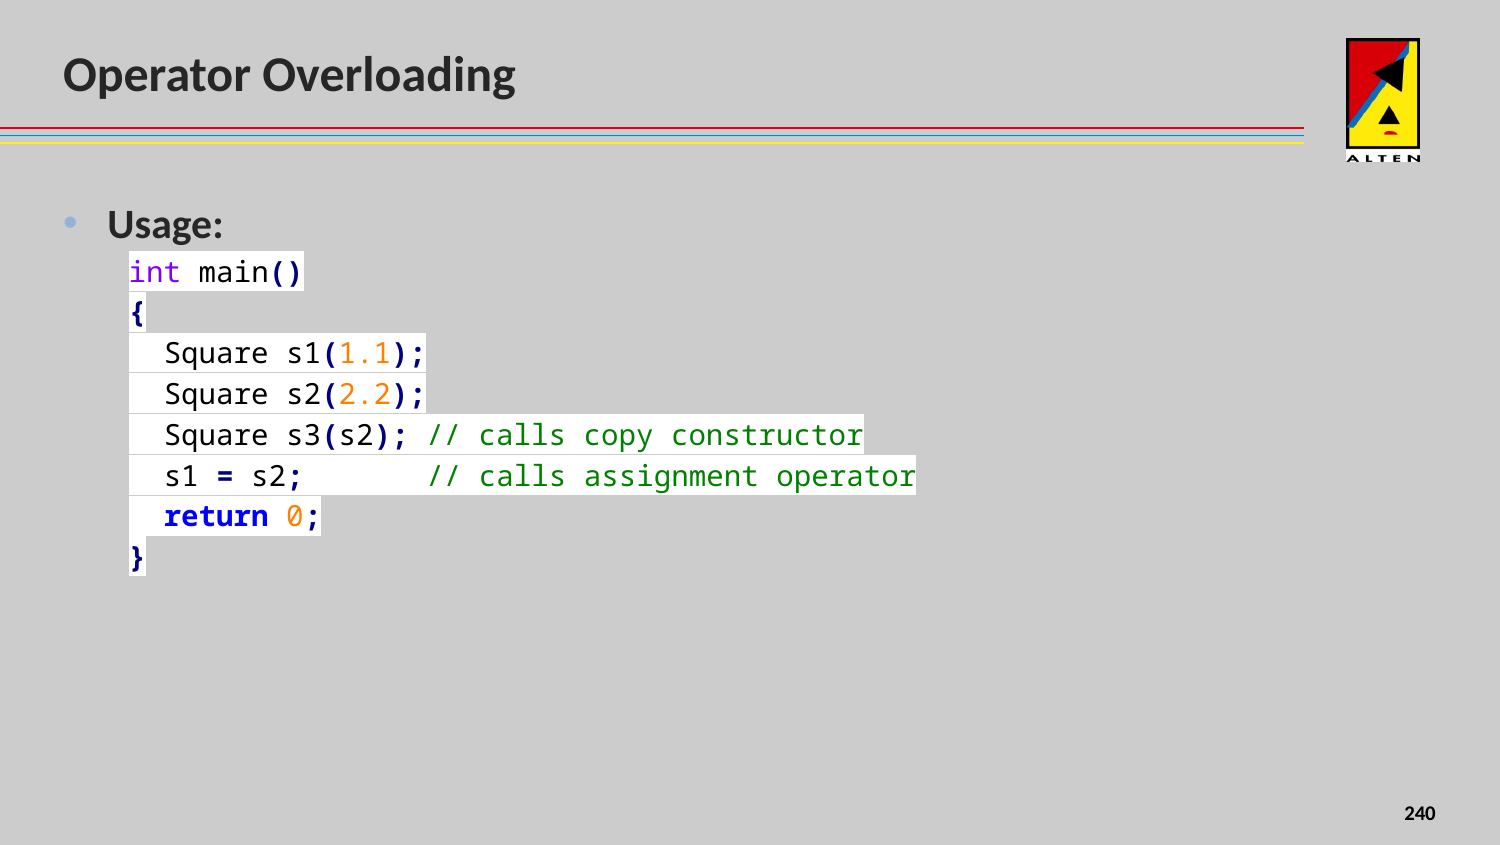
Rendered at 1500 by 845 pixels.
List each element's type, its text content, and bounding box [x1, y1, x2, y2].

slide_number 156 [1322, 778, 1437, 845]
title Operator Overloading [63, 15, 1305, 127]
picture [0, 127, 1304, 134]
picture [0, 137, 1304, 144]
list Usage: int main() { Square s1(1.1); Square s2(2.2); Square s3(s2); // calls copy constructor s1 = s2; // calls assignment operator return 0; } [63, 197, 1303, 648]
picture [1346, 38, 1420, 162]
